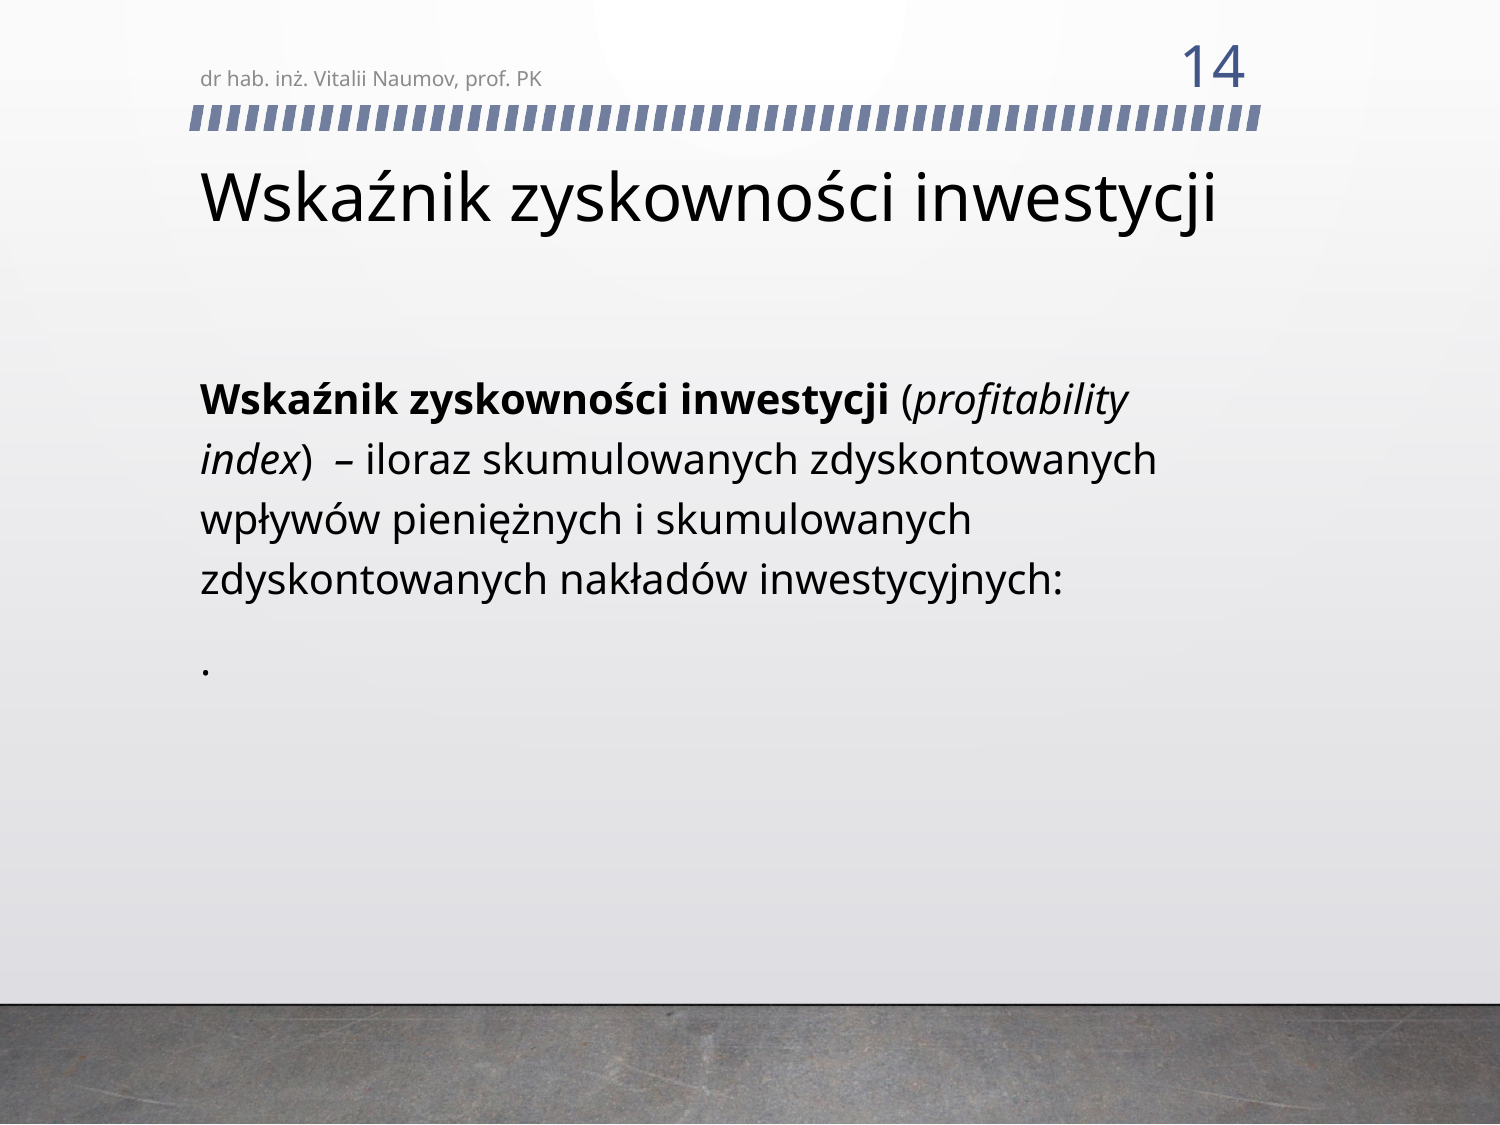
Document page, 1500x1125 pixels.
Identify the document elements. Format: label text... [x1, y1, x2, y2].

picture [0, 1004, 1500, 1124]
slide_number 14 [1130, 21, 1262, 105]
title Wskaźnik zyskowności inwestycji [185, 156, 1264, 329]
footer dr hab. inż. Vitalii Naumov, prof. PK [185, 54, 741, 105]
